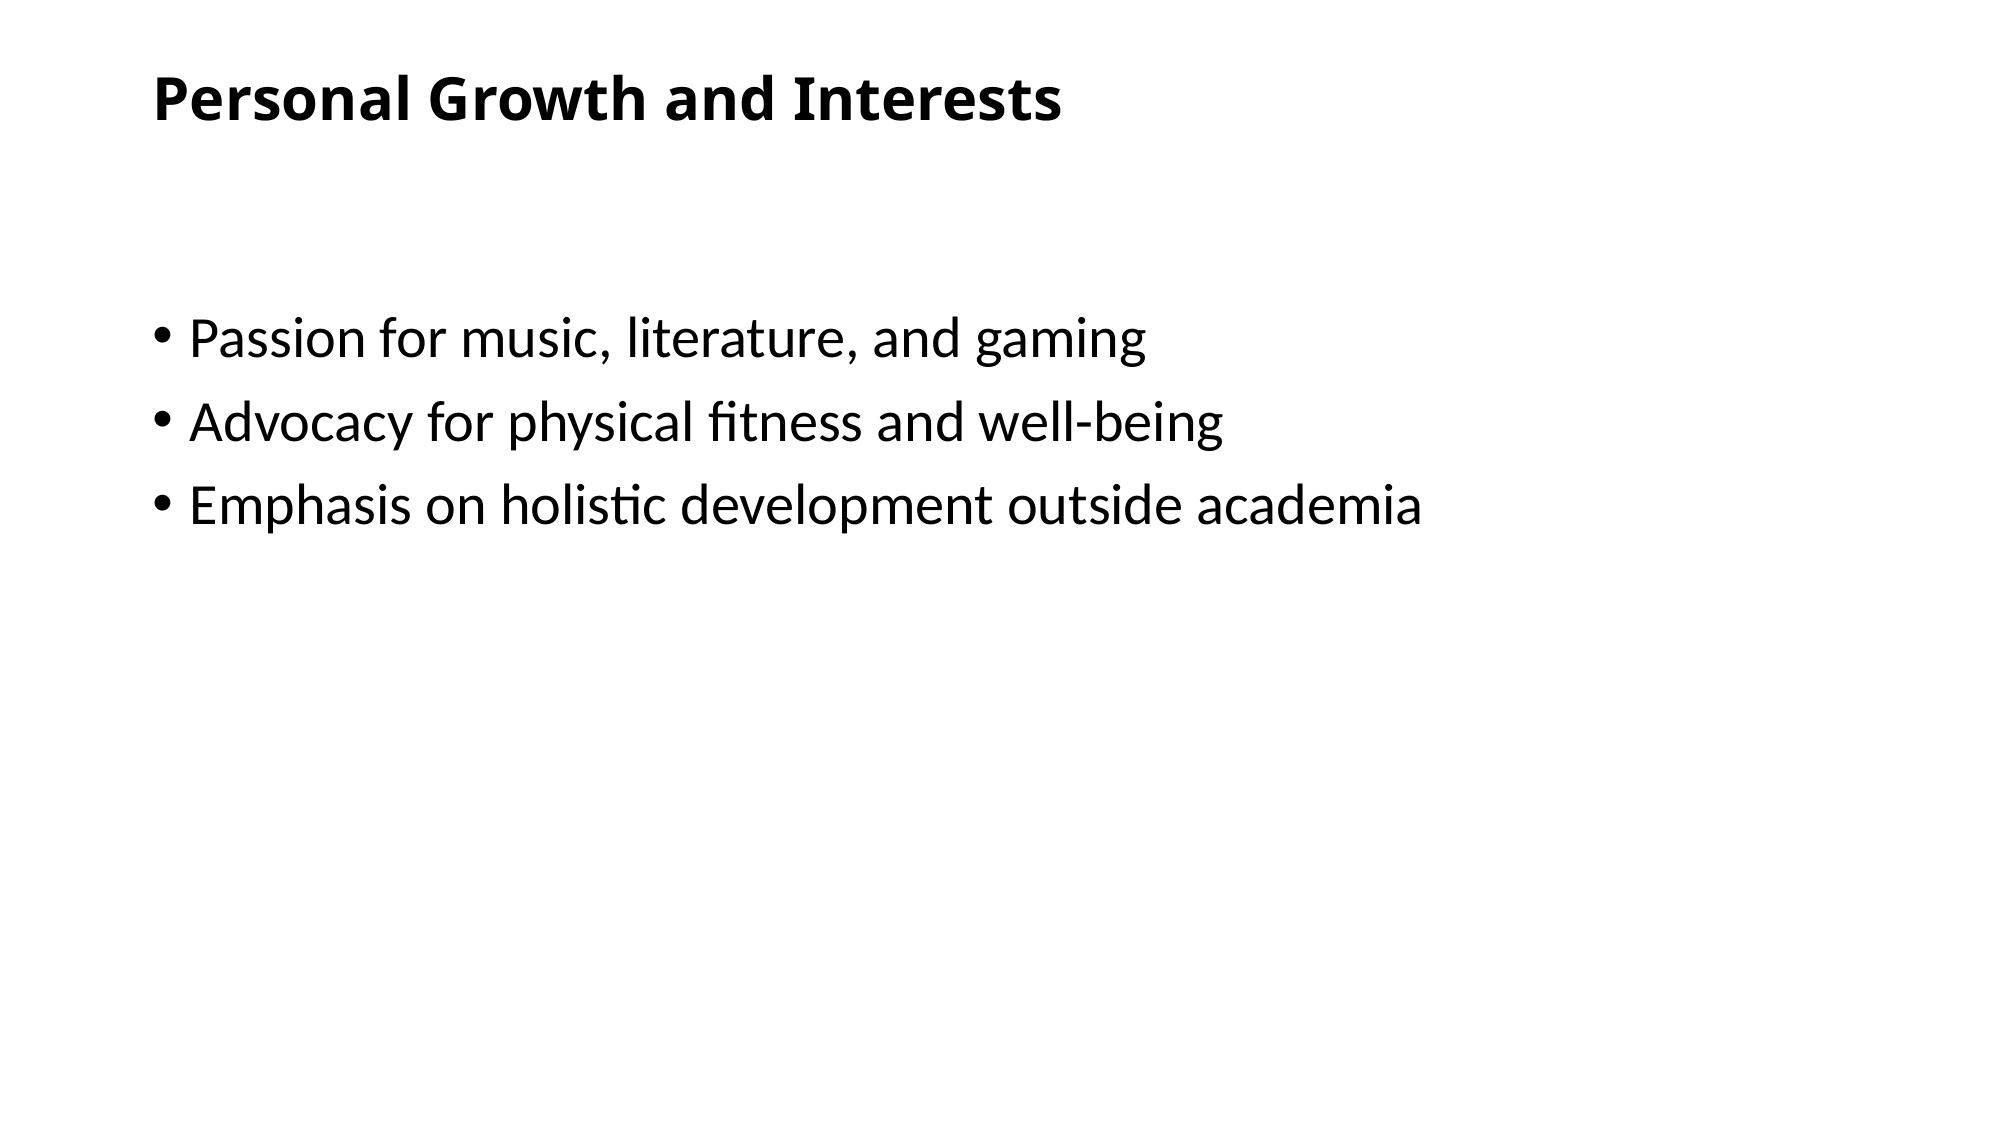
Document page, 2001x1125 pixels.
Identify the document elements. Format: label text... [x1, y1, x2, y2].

title Personal Growth and Interests [137, 59, 1863, 278]
list Passion for music, literature, and gaming Advocacy for physical fitness and well-being Emphasis on holistic development outside academia [137, 299, 1863, 1014]
